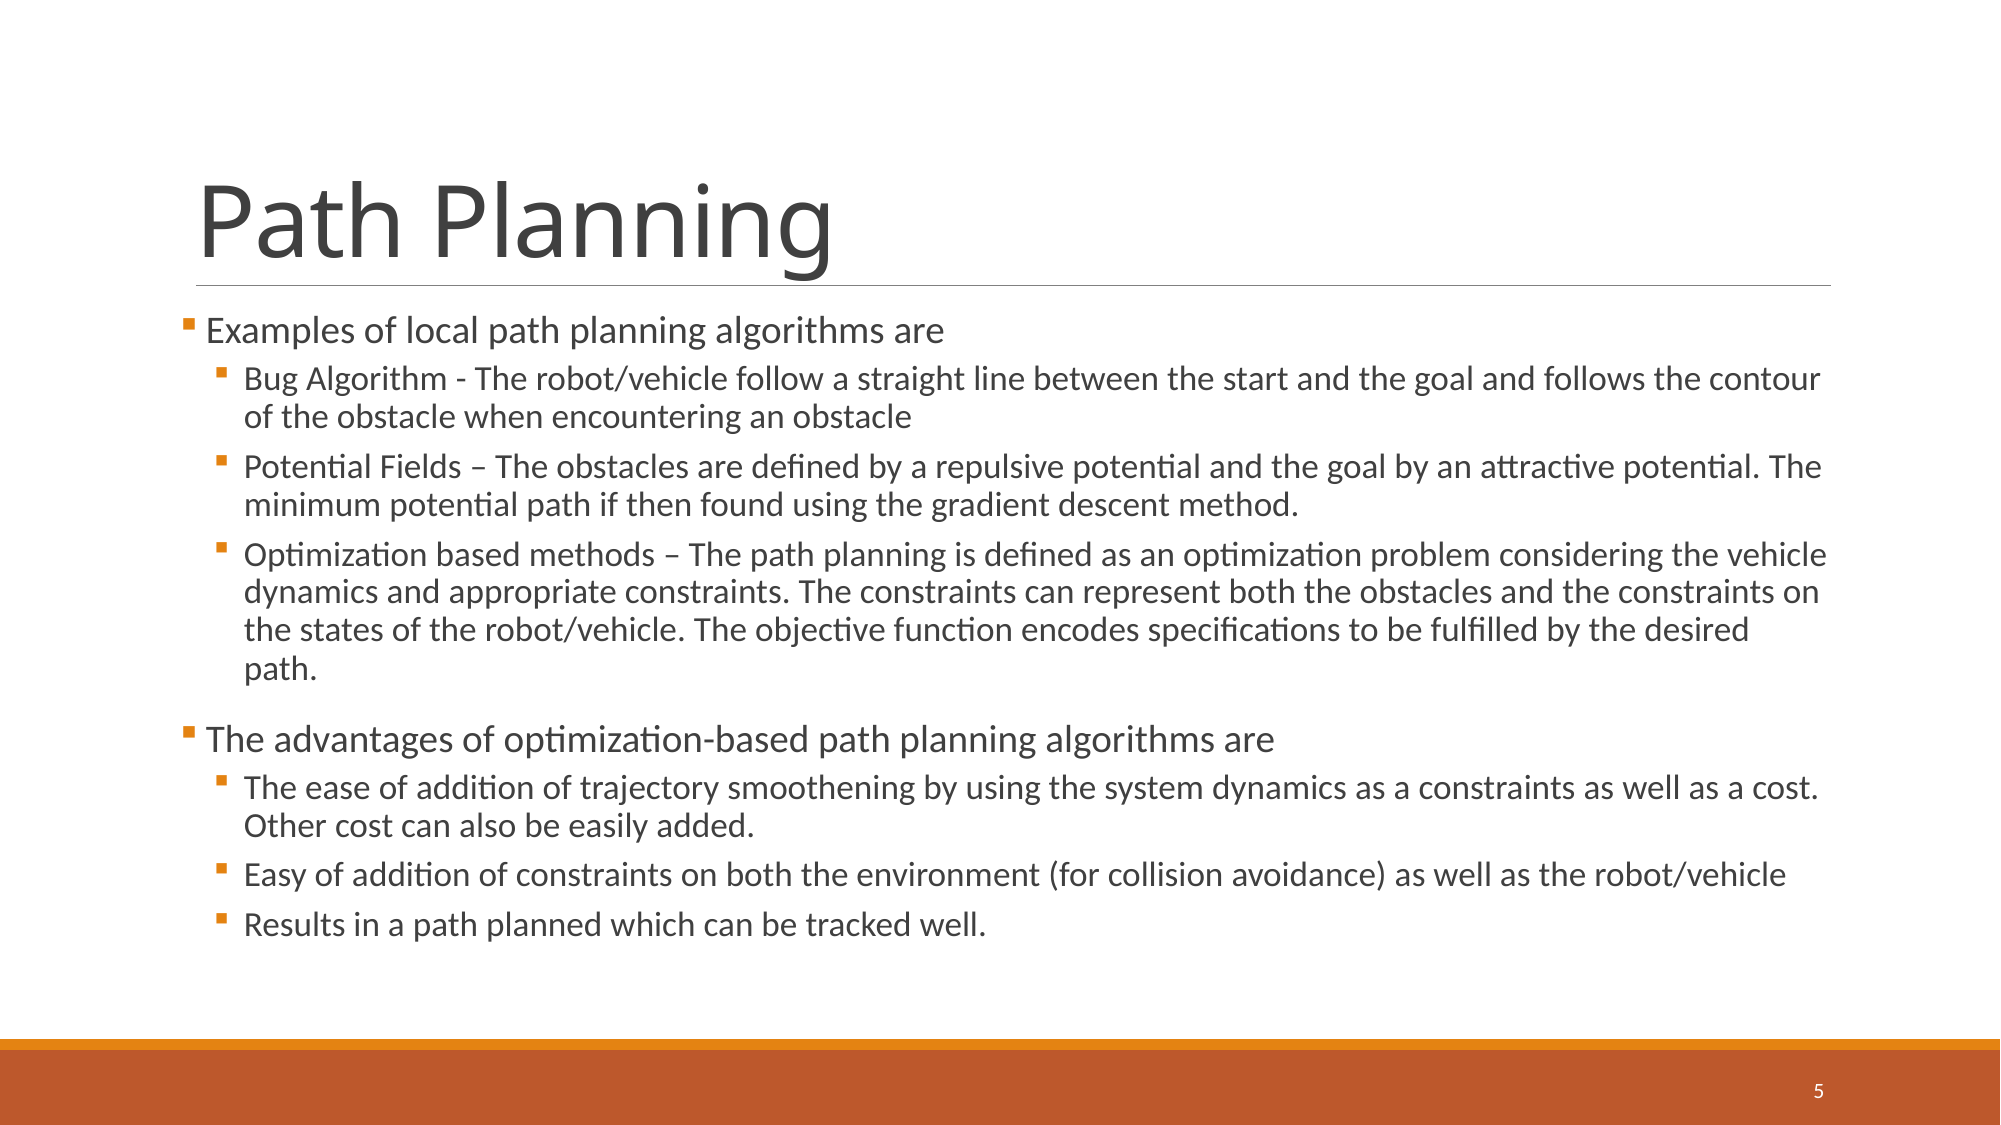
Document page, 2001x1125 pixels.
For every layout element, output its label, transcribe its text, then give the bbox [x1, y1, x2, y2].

slide_number 5 [1624, 1059, 1840, 1120]
list Examples of local path planning algorithms are Bug Algorithm - The robot/vehicle follow a straight line between the start and the goal and follows the contour of the obstacle when encountering an obstacle Potential Fields – The obstacles are defined by a repulsive potential and the goal by an attractive potential. The minimum potential path if then found using the gradient descent method. Optimization based methods – The path planning is defined as an optimization problem considering the vehicle dynamics and appropriate constraints. The constraints can represent both the obstacles and the constraints on the states of the robot/vehicle. The objective function encodes specifications to be fulfilled by the desired path. The advantages of optimization-based path planning algorithms are The ease of addition of trajectory smoothening by using the system dynamics as a constraints as well as a cost. Other cost can also be easily added. Easy of addition of constraints on both the environment (for collision avoidance) as well as the robot/vehicle Results in a path planned which can be tracked well. [180, 302, 1830, 963]
title Path Planning [180, 47, 1830, 285]
